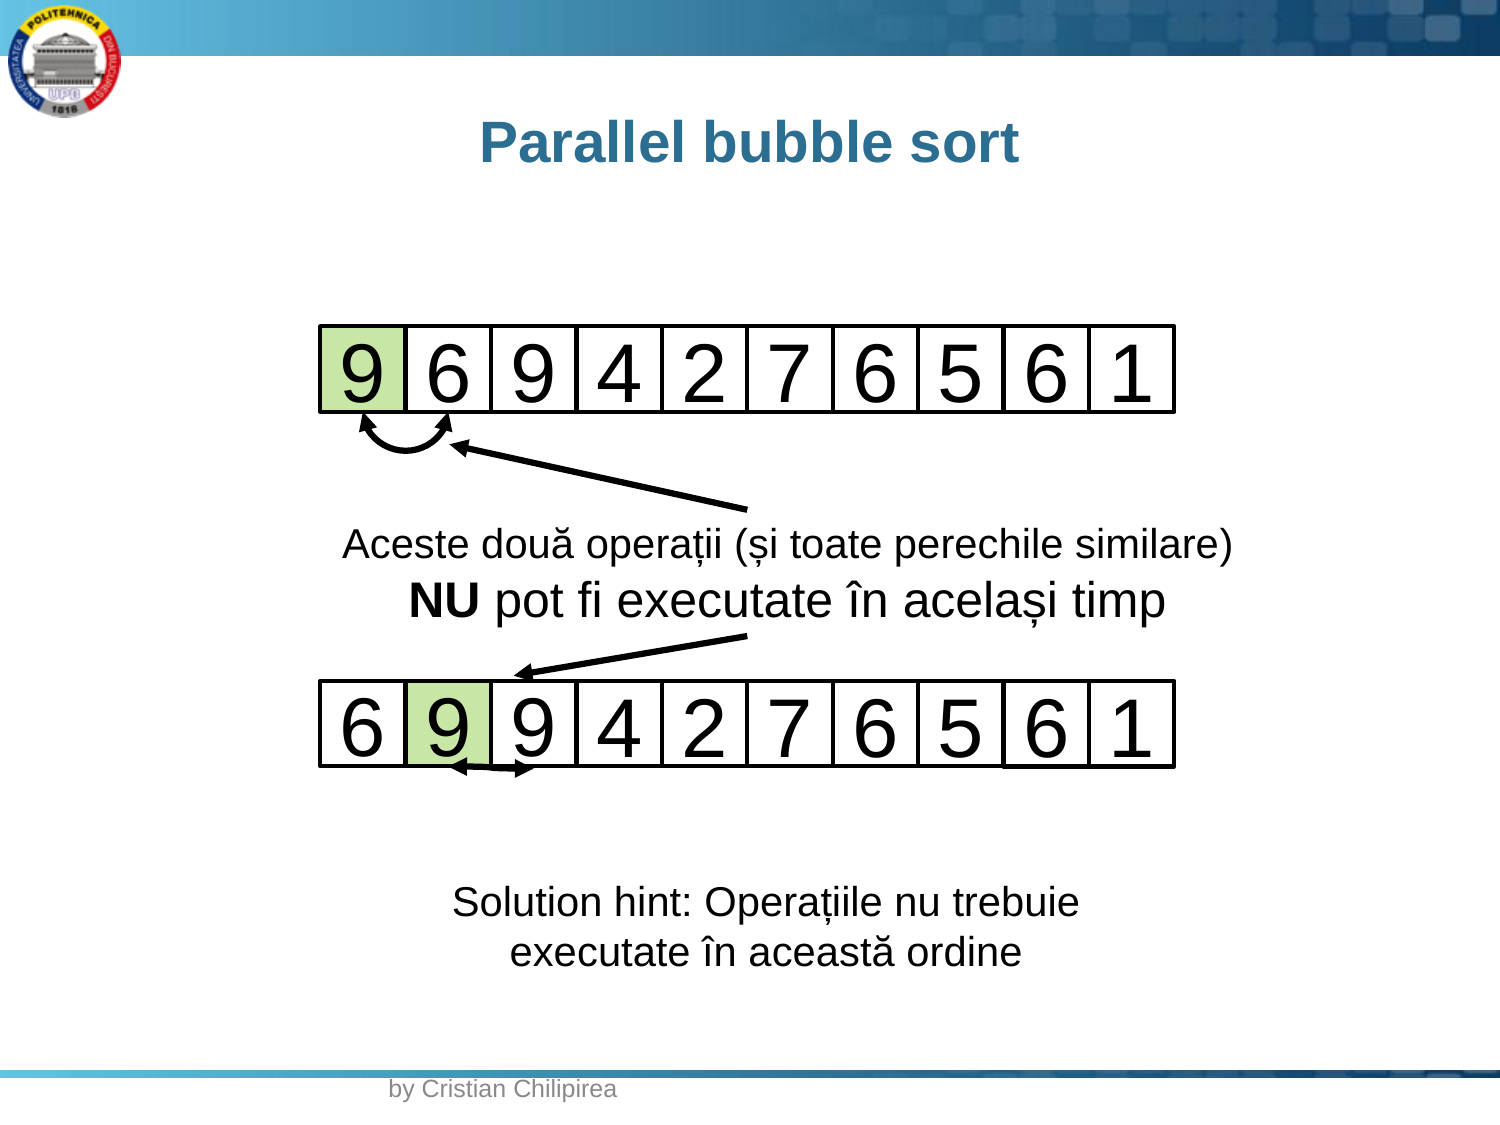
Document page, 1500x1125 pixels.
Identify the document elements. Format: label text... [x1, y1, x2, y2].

text_box 4 [574, 685, 660, 768]
text_box 9 [404, 679, 489, 768]
text_box 4 [574, 324, 660, 414]
text_box 9 [489, 679, 574, 768]
text_box Solution hint: Operațiile nu trebuie executate în această ordine [362, 866, 1170, 982]
text_box 6 [1001, 324, 1087, 414]
text_box 6 [831, 679, 916, 768]
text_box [449, 444, 748, 511]
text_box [513, 635, 748, 676]
text_box 6 [831, 324, 916, 414]
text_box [489, 724, 493, 811]
title Parallel bubble sort [51, 102, 1449, 178]
text_box 7 [745, 324, 831, 414]
text_box 1 [1087, 679, 1176, 769]
text_box 5 [916, 324, 1001, 414]
text_box 6 [318, 679, 404, 768]
text_box 9 [489, 324, 574, 414]
text_box 6 [404, 324, 489, 414]
picture [0, 1070, 1500, 1078]
picture [0, 0, 1500, 118]
text_box 1 [1087, 324, 1176, 414]
text_box Aceste două operații (și toate perechile similare) NU pot fi executate în același timp [306, 509, 1269, 635]
footer by Cristian Chilipirea [373, 1074, 1127, 1111]
text_box 6 [1001, 679, 1087, 769]
text_box 9 [318, 324, 404, 414]
text_box 7 [745, 679, 831, 768]
text_box 5 [916, 679, 1001, 768]
text_box 2 [660, 324, 745, 414]
text_box 2 [660, 685, 745, 768]
